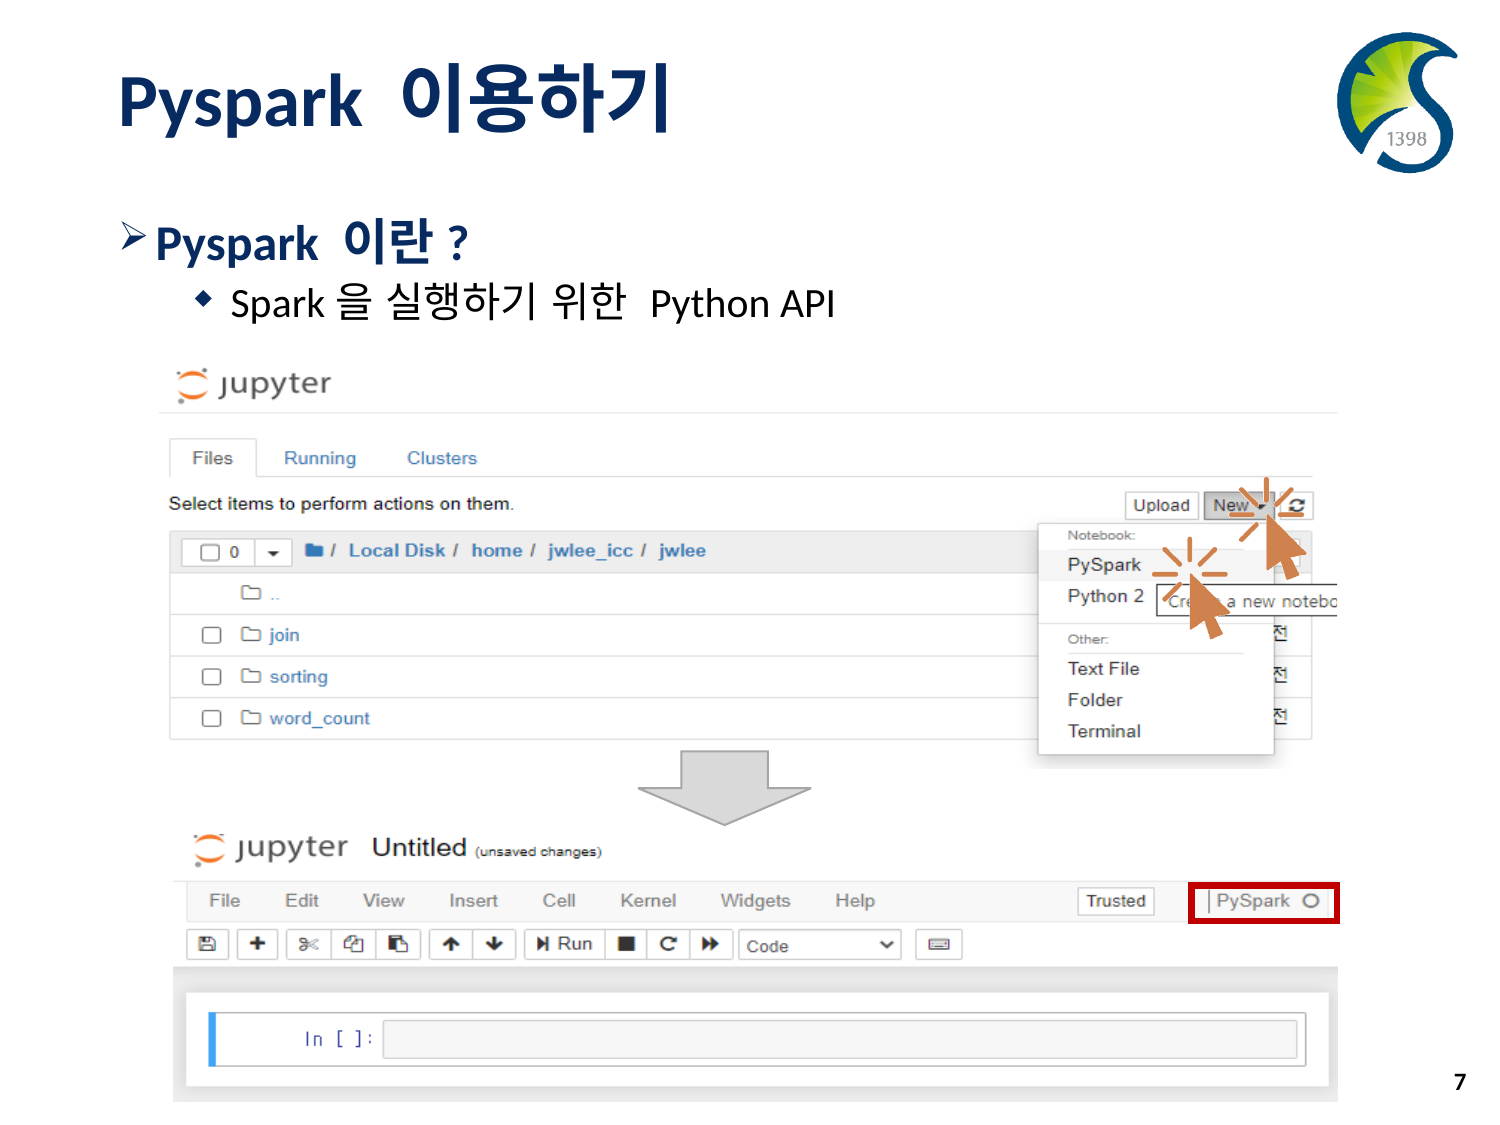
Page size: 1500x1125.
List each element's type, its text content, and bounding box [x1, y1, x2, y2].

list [159, 366, 1338, 769]
slide_number 7 [1403, 1050, 1482, 1111]
text_box Pyspark 이란? Spark을 실행하기 위한 Python API [103, 209, 1397, 387]
picture [1114, 453, 1341, 663]
text_box [637, 769, 812, 827]
picture [1397, 31, 1458, 174]
title Pyspark 이용하기 [103, 27, 1397, 179]
picture [173, 834, 1338, 1102]
